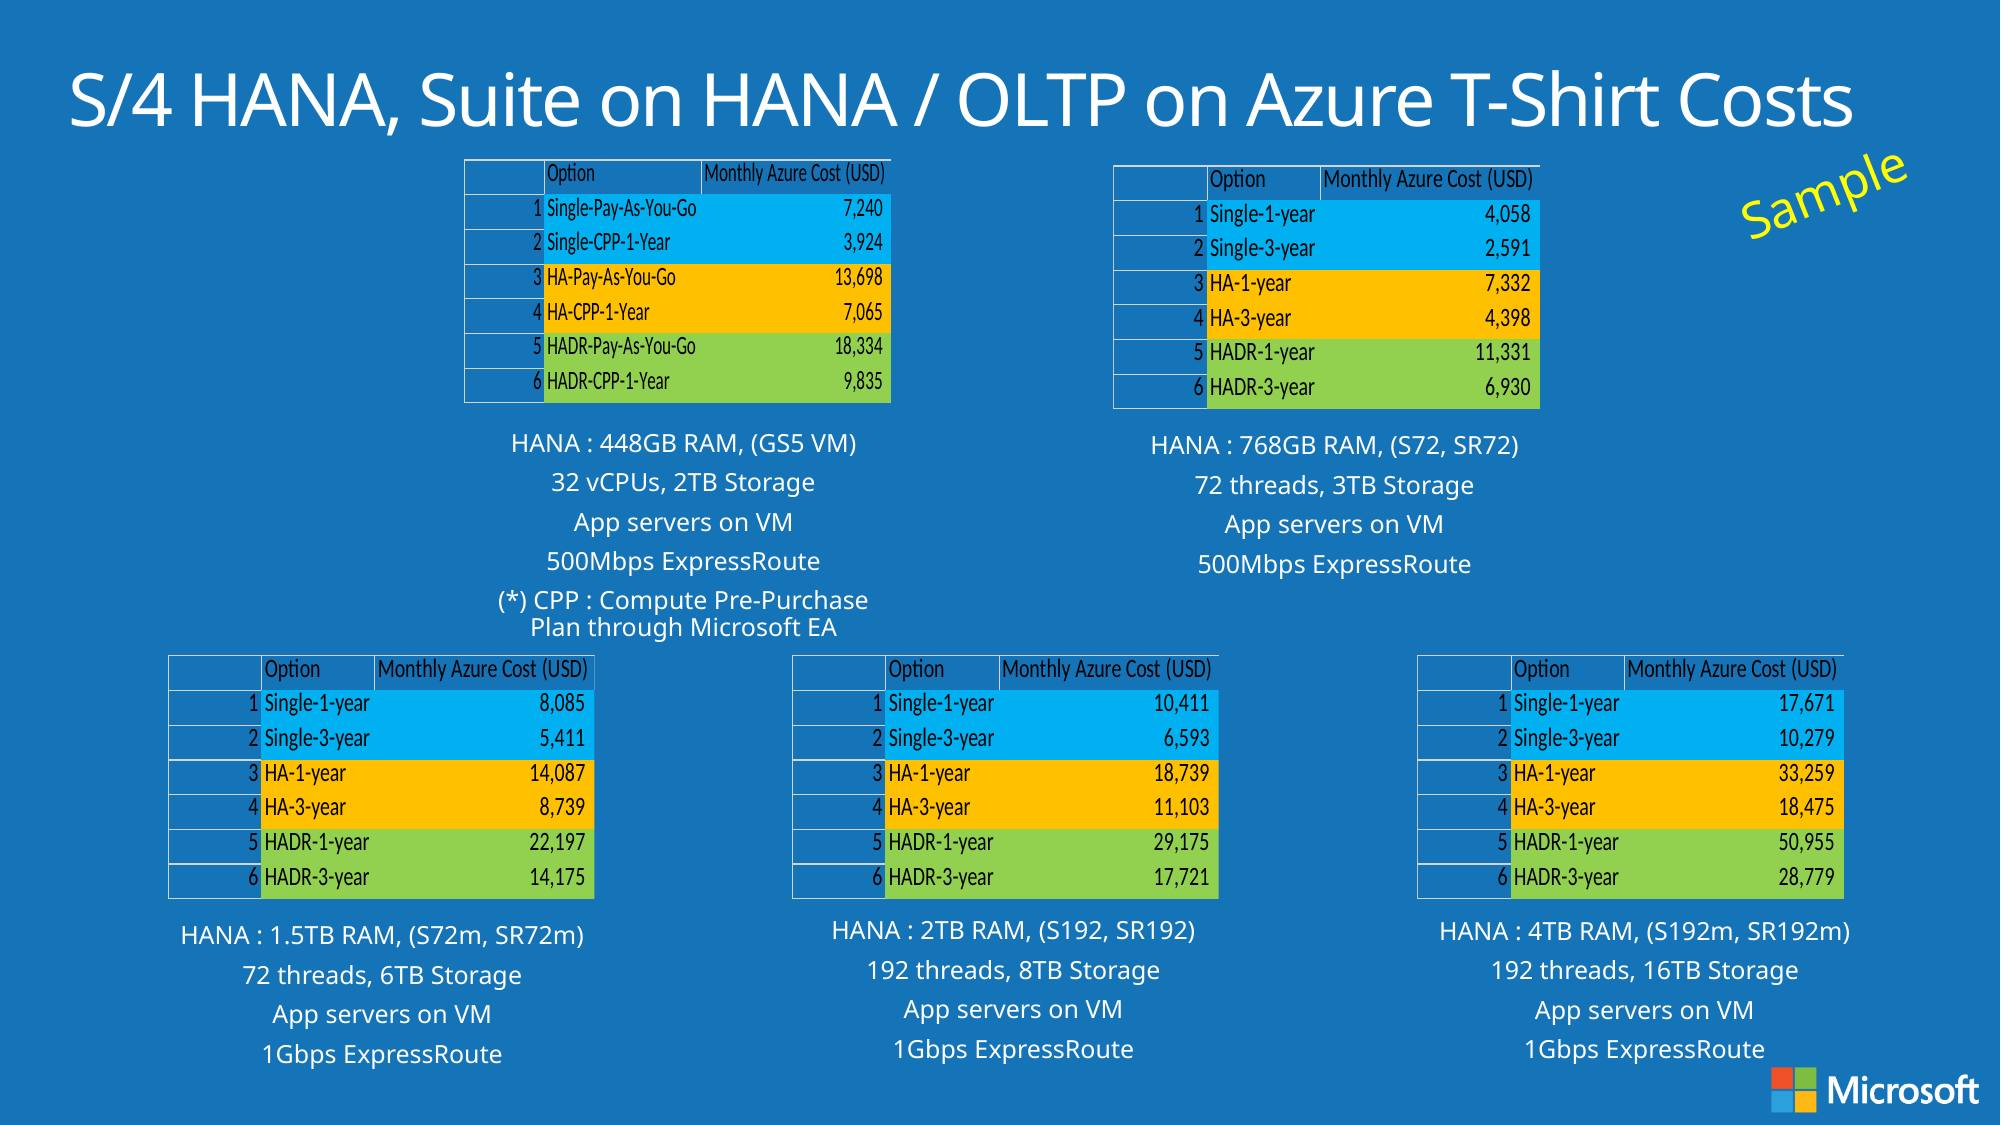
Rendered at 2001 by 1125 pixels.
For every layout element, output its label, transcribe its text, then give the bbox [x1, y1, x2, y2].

text_box HANA : 768GB RAM, (S72, SR72) 72 threads, 3TB Storage App servers on VM 500Mbps ExpressRoute [1090, 409, 1580, 630]
title S/4 HANA, Suite on HANA / OLTP on Azure T-Shirt Costs [44, 47, 1938, 196]
picture [463, 159, 892, 404]
picture [1417, 655, 1845, 900]
text_box HANA : 4TB RAM, (S192m, SR192m) 192 threads, 16TB Storage App servers on VM 1Gbps ExpressRoute [1400, 894, 1890, 1089]
picture [167, 655, 596, 900]
picture [1770, 1066, 1980, 1113]
picture [791, 655, 1220, 900]
picture [1113, 165, 1541, 410]
text_box HANA : 2TB RAM, (S192, SR192) 192 threads, 8TB Storage App servers on VM 1Gbps ExpressRoute [769, 894, 1258, 1125]
text_box Sample [1697, 94, 1975, 285]
text_box HANA : 448GB RAM, (GS5 VM) 32 vCPUs, 2TB Storage App servers on VM 500Mbps ExpressRoute (*) CPP : Compute Pre-Purchase Plan through Microsoft EA [439, 406, 929, 694]
text_box HANA : 1.5TB RAM, (S72m, SR72m) 72 threads, 6TB Storage App servers on VM 1Gbps ExpressRoute [138, 899, 627, 1093]
